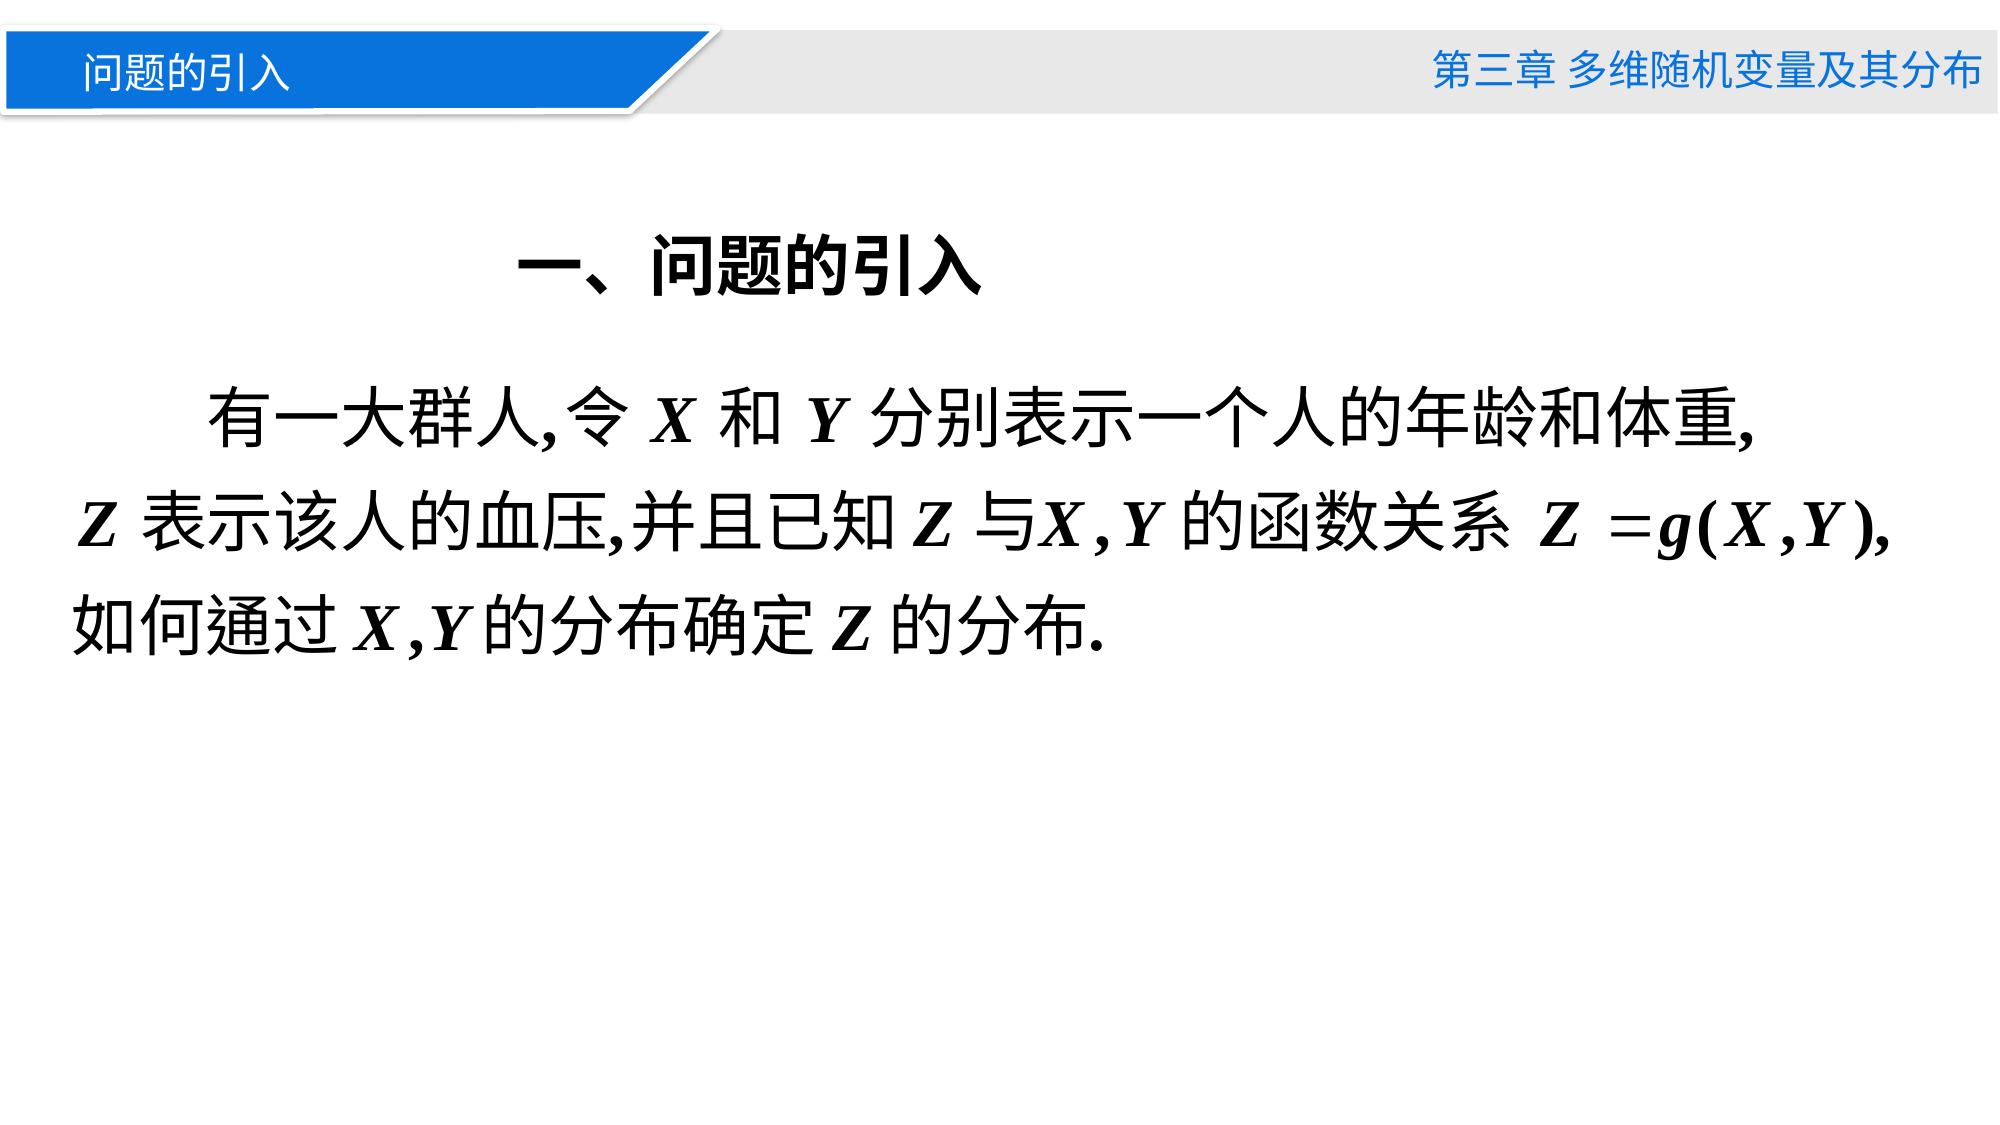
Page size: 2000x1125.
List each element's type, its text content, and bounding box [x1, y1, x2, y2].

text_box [64, 373, 1902, 681]
text_box 一、问题的引入 [131, 216, 1369, 312]
text_box 问题的引入 [67, 39, 307, 104]
text_box [638, 27, 2000, 116]
text_box 第三章 多维随机变量及其分布 [1417, 36, 1999, 101]
text_box [0, 25, 721, 115]
